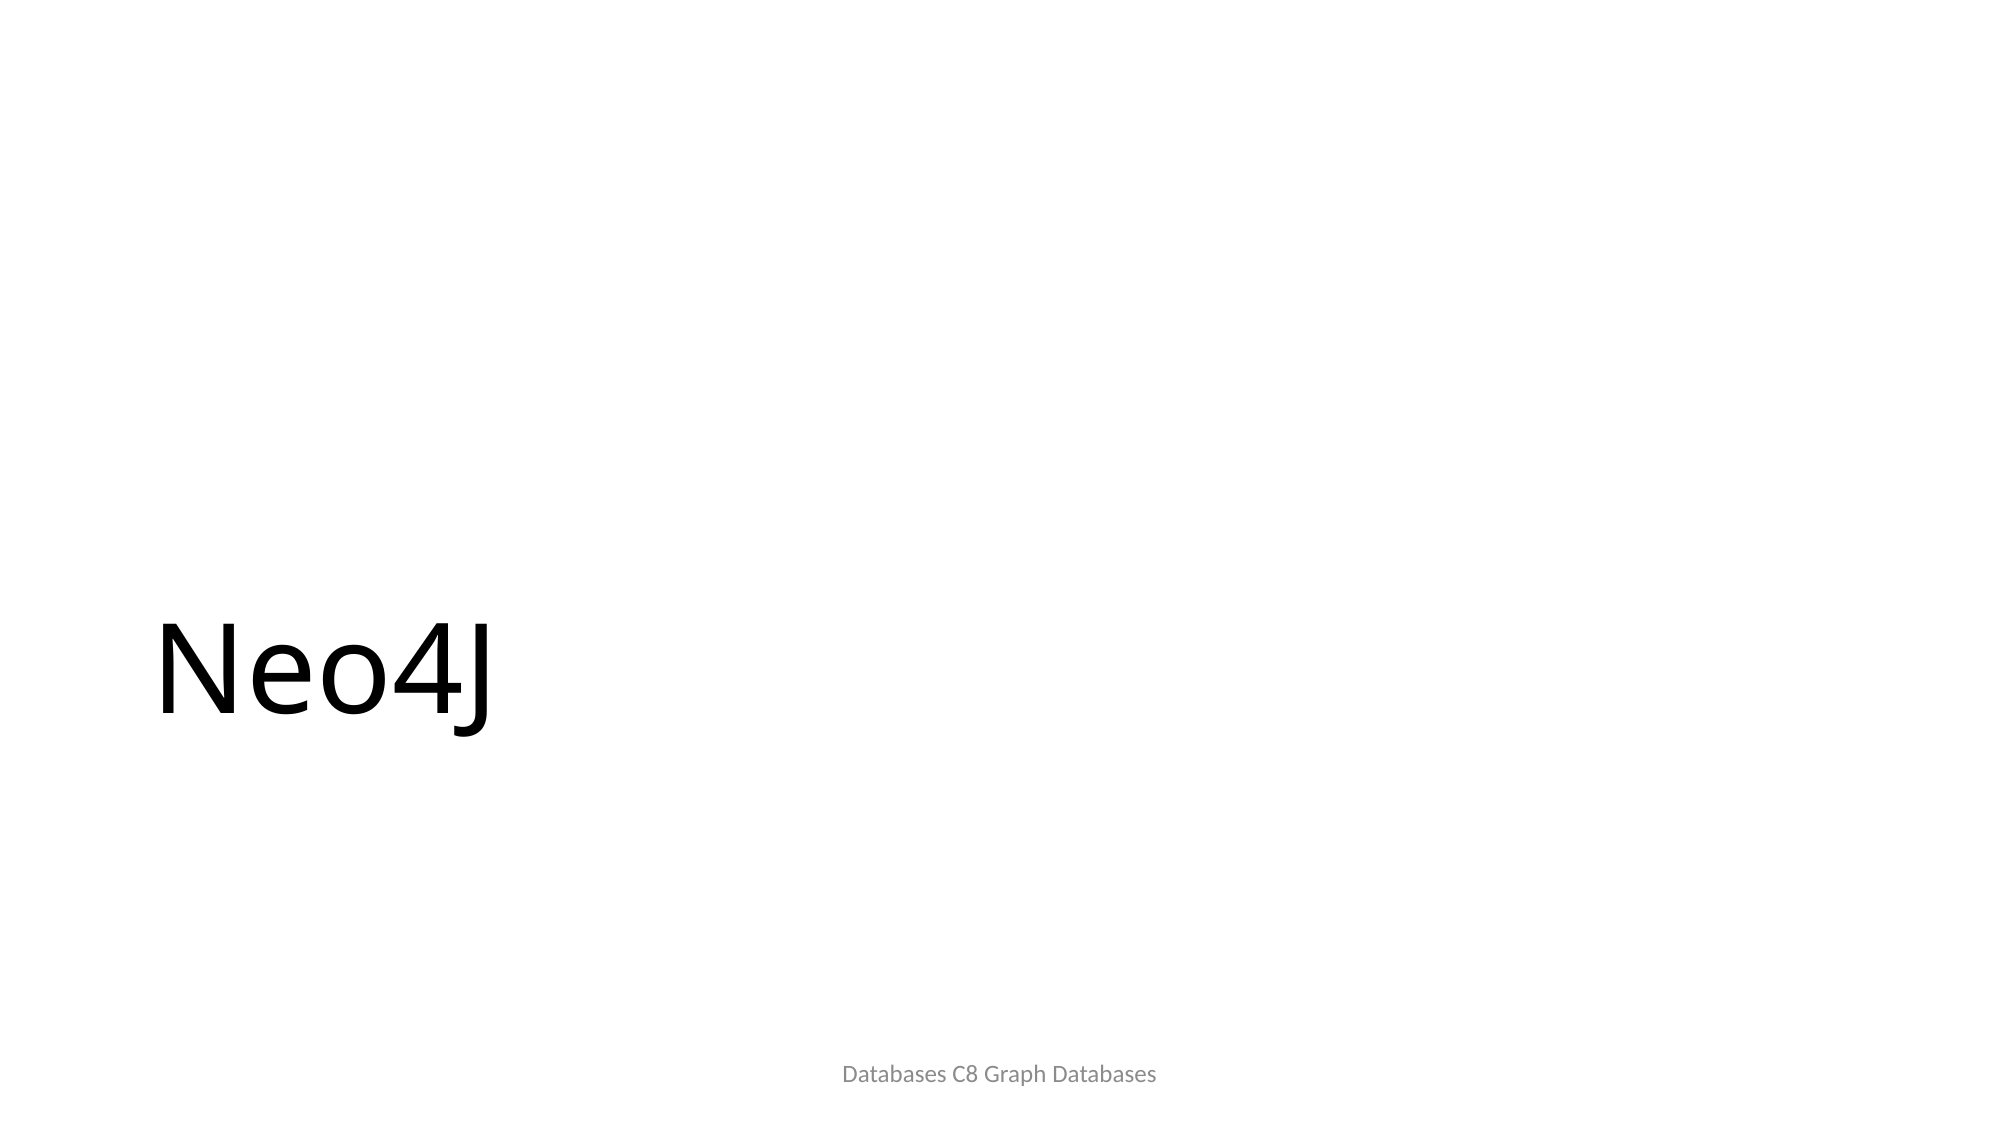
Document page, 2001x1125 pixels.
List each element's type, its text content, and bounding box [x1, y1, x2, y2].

title Neo4J [136, 280, 1862, 749]
footer Databases C8 Graph Databases [662, 1042, 1338, 1103]
